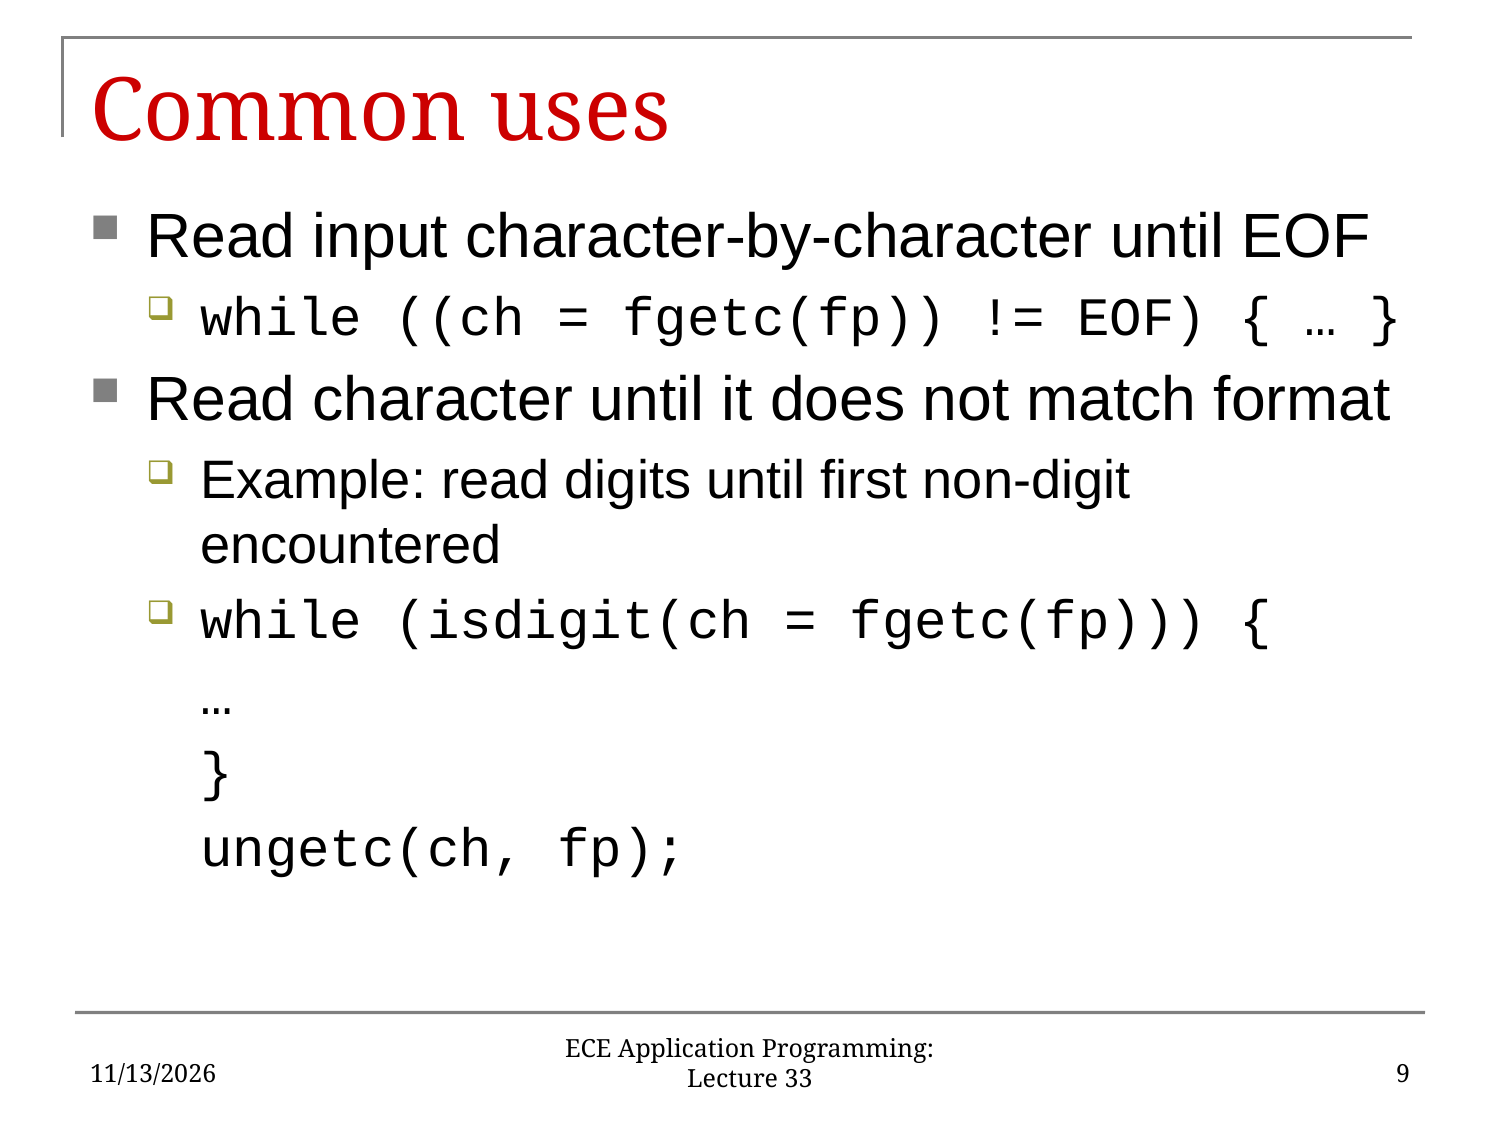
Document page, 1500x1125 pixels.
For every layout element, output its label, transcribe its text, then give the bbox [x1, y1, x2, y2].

footer ECE Application Programming: Lecture 33 [512, 1024, 988, 1101]
slide_number 9 [1074, 1023, 1426, 1100]
list Read input character-by-character until EOF while ((ch = fgetc(fp)) != EOF) { … } Read character until it does not match format Example: read digits until first non-digit encountered while (isdigit(ch = fgetc(fp))) { … } ungetc(ch, fp); [75, 187, 1425, 1006]
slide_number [74, 1023, 426, 1100]
title Common uses [75, 45, 1425, 163]
